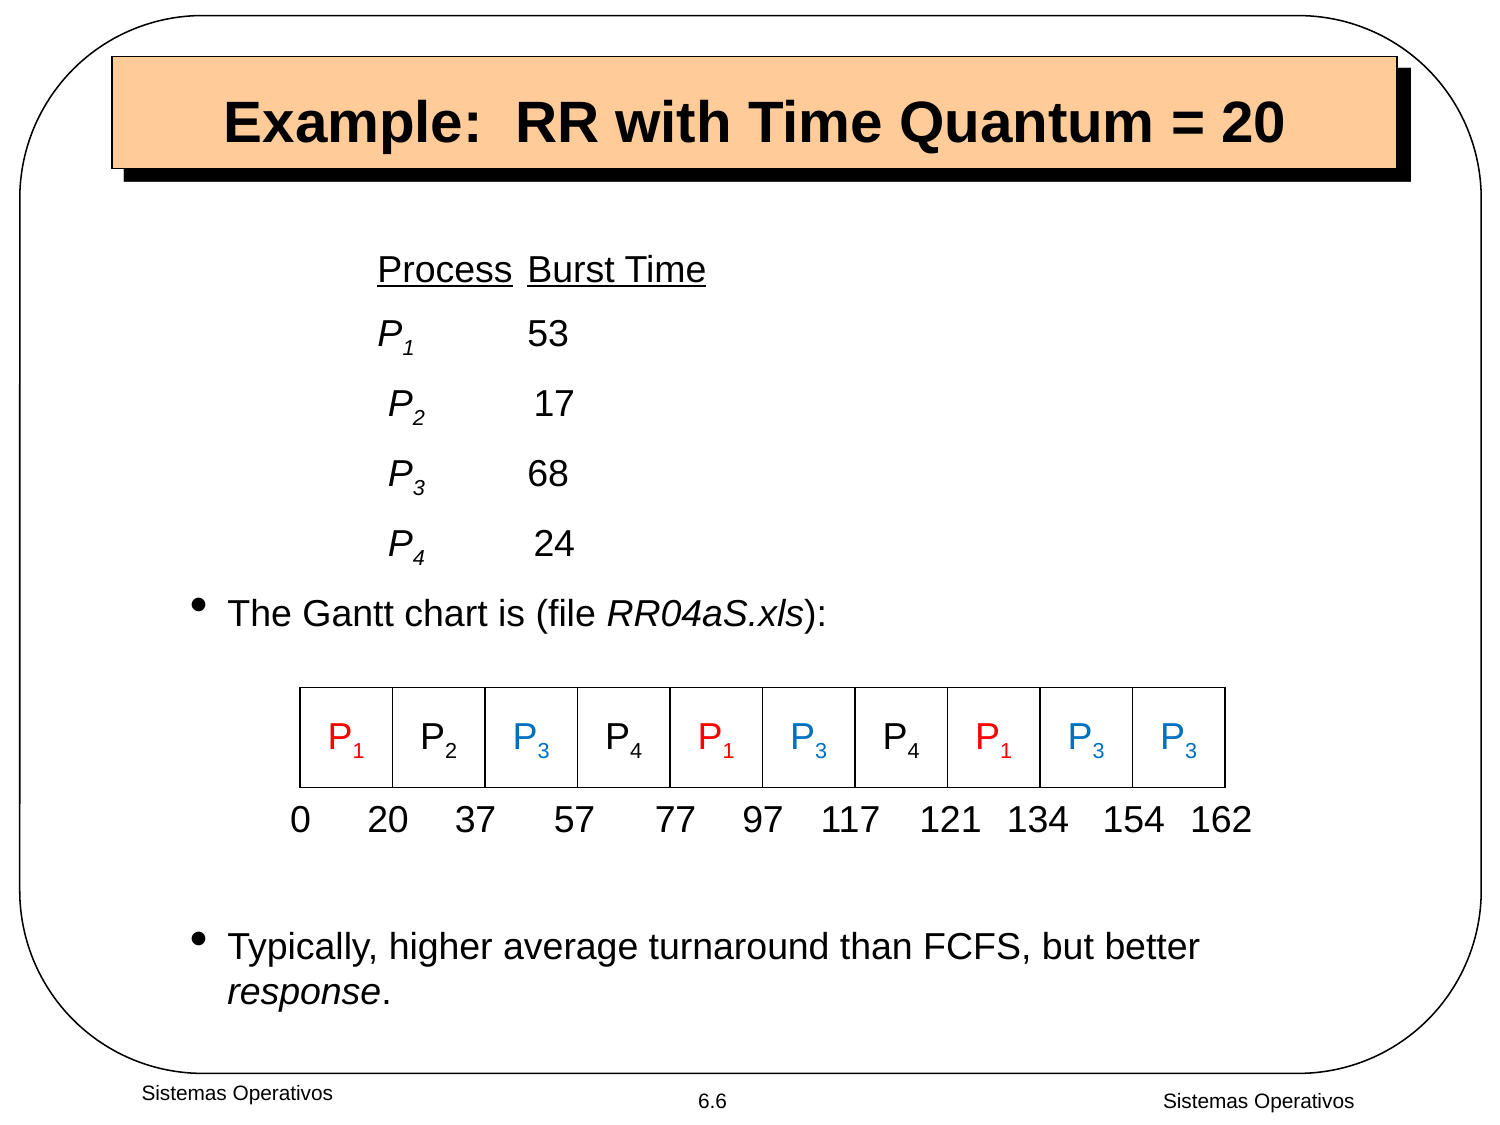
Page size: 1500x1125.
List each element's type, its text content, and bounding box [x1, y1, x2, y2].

footer Sistemas Operativos [0, 1072, 476, 1125]
text_box 154 [1087, 796, 1175, 848]
text_box 97 [727, 796, 799, 848]
text_box 162 [1175, 787, 1268, 848]
text_box 121 [904, 796, 991, 848]
text_box 20 [352, 796, 424, 848]
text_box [299, 687, 1226, 788]
title Example: RR with Time Quantum = 20 [190, 81, 1321, 157]
text_box 77 [639, 796, 712, 848]
text_box 0 [275, 787, 326, 848]
text_box 57 [538, 796, 611, 848]
text_box 117 [805, 796, 896, 848]
text_box 37 [439, 796, 512, 848]
text_box 134 [991, 796, 1084, 848]
list Process Burst Time P1 53 P2 17 P3 68 P4 24 The Gantt chart is (file RR04aS.xls): Typically, higher average turnaround than FCFS, but better response. [174, 237, 1329, 913]
